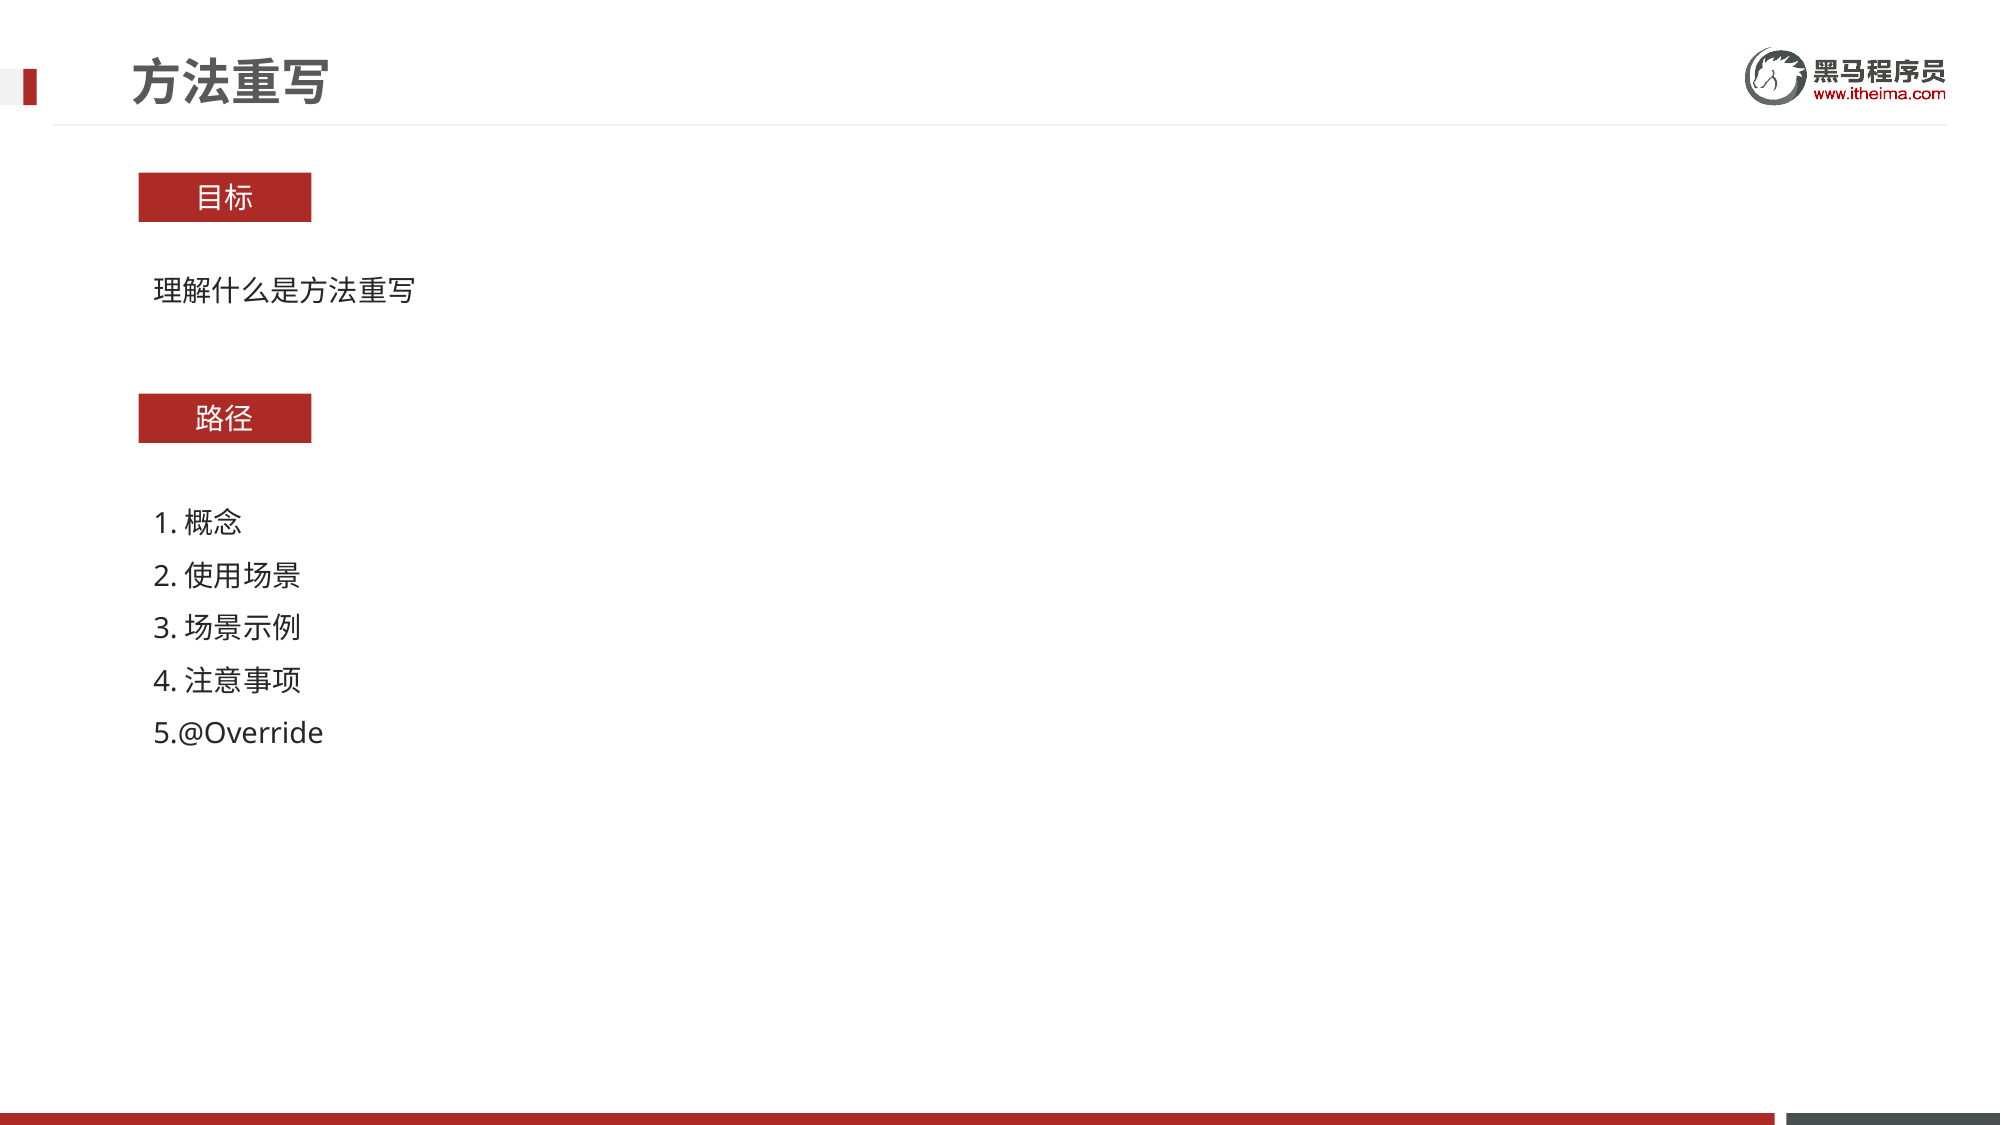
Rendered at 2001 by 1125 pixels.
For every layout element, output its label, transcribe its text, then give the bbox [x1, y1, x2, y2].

text_box 路径 [136, 392, 313, 445]
text_box 1.概念 2.使用场景 3.场景示例 4.注意事项 5.@Override [138, 479, 911, 757]
text_box 理解什么是方法重写 [138, 247, 911, 315]
title 方法重写 [116, 38, 1556, 124]
text_box 目标 [136, 171, 313, 224]
picture [1744, 46, 1946, 106]
